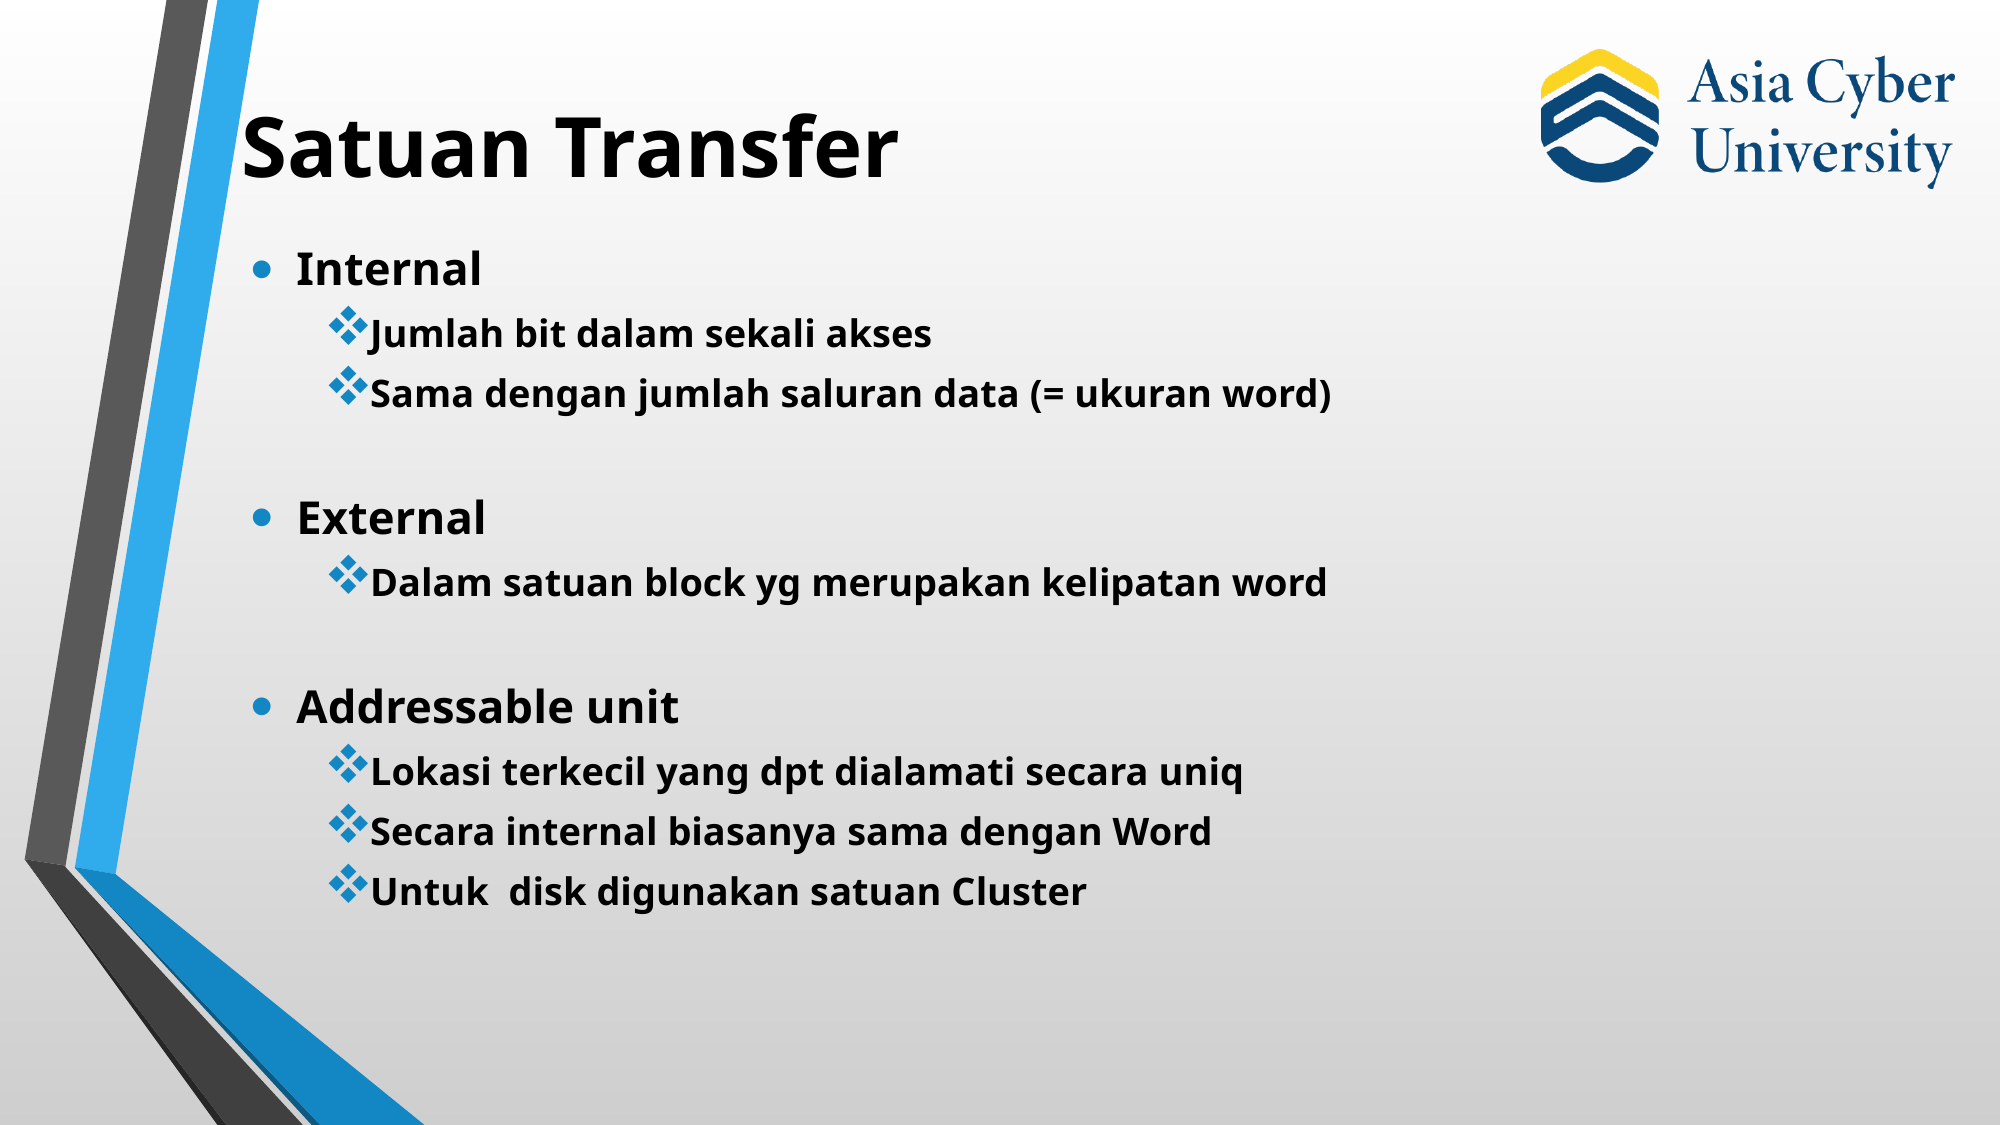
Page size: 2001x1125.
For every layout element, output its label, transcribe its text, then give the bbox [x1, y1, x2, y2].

list Internal Jumlah bit dalam sekali akses Sama dengan jumlah saluran data (= ukuran word) External Dalam satuan block yg merupakan kelipatan word Addressable unit Lokasi terkecil yang dpt dialamati secara uniq Secara internal biasanya sama dengan Word Untuk disk digunakan satuan Cluster [235, 237, 1577, 922]
picture [1540, 49, 1955, 189]
title Satuan Transfer [226, 50, 1019, 238]
